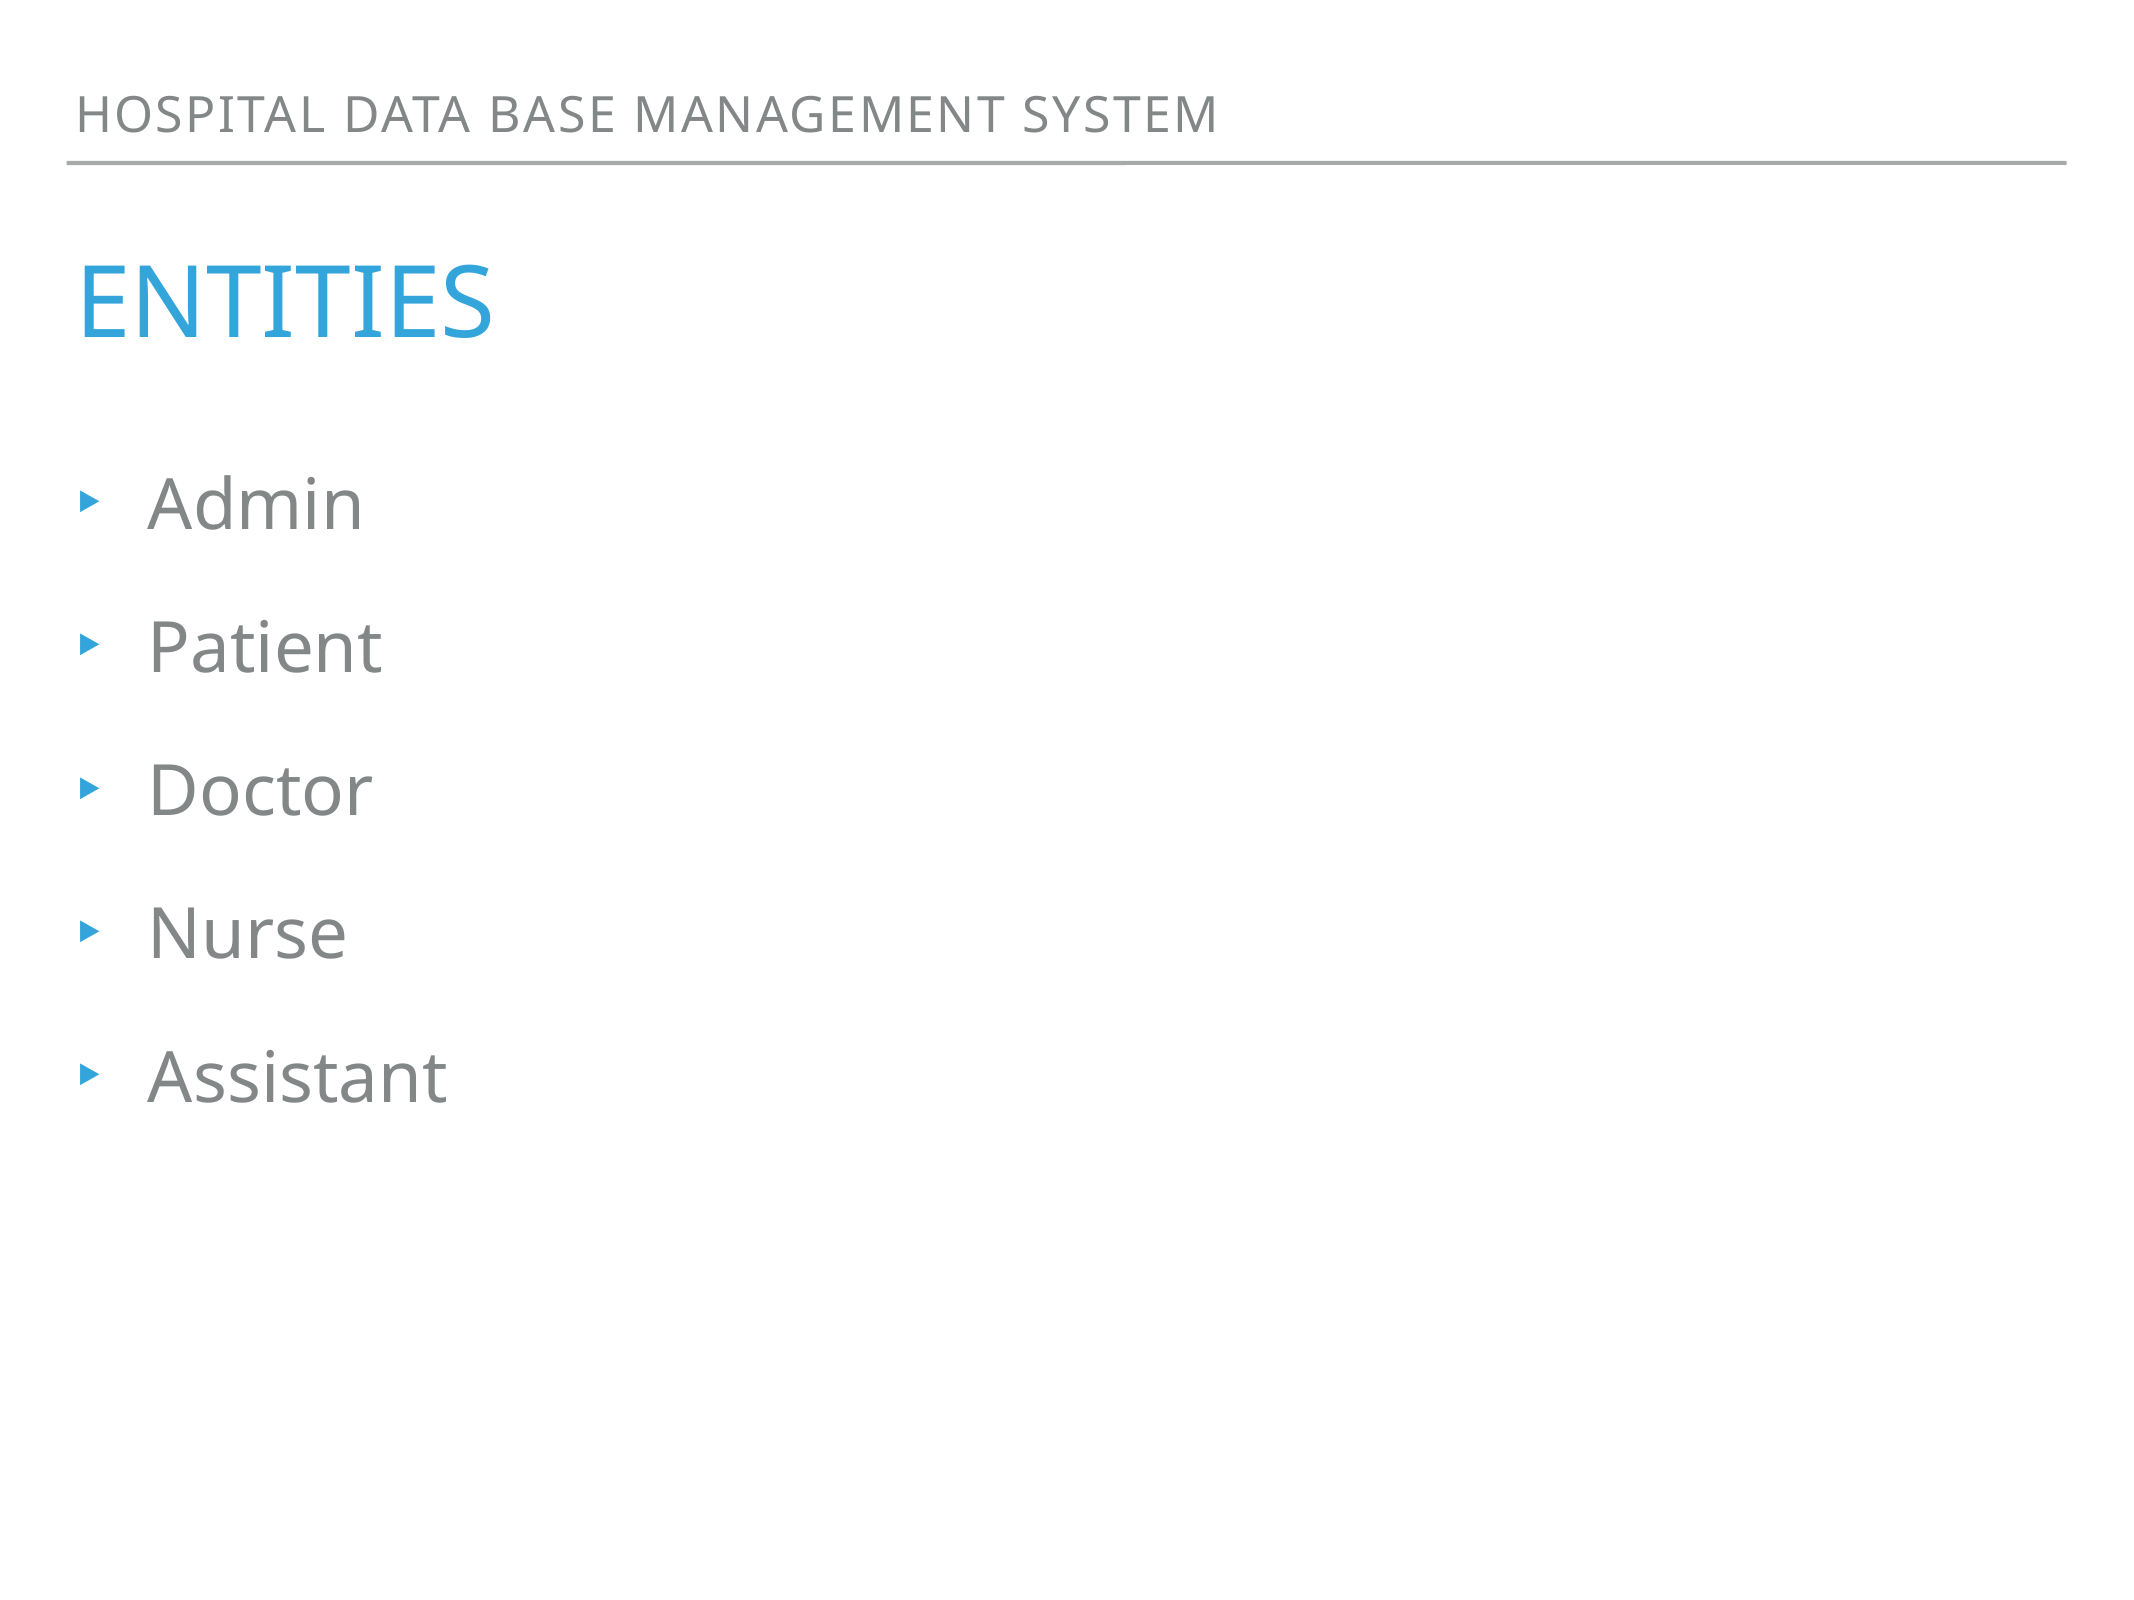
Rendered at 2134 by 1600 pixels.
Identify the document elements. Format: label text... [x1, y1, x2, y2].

list Hospital data base management system [66, 74, 1901, 151]
title Entities [66, 251, 2068, 372]
list Admin Patient Doctor Nurse Assistant [66, 449, 2068, 1453]
